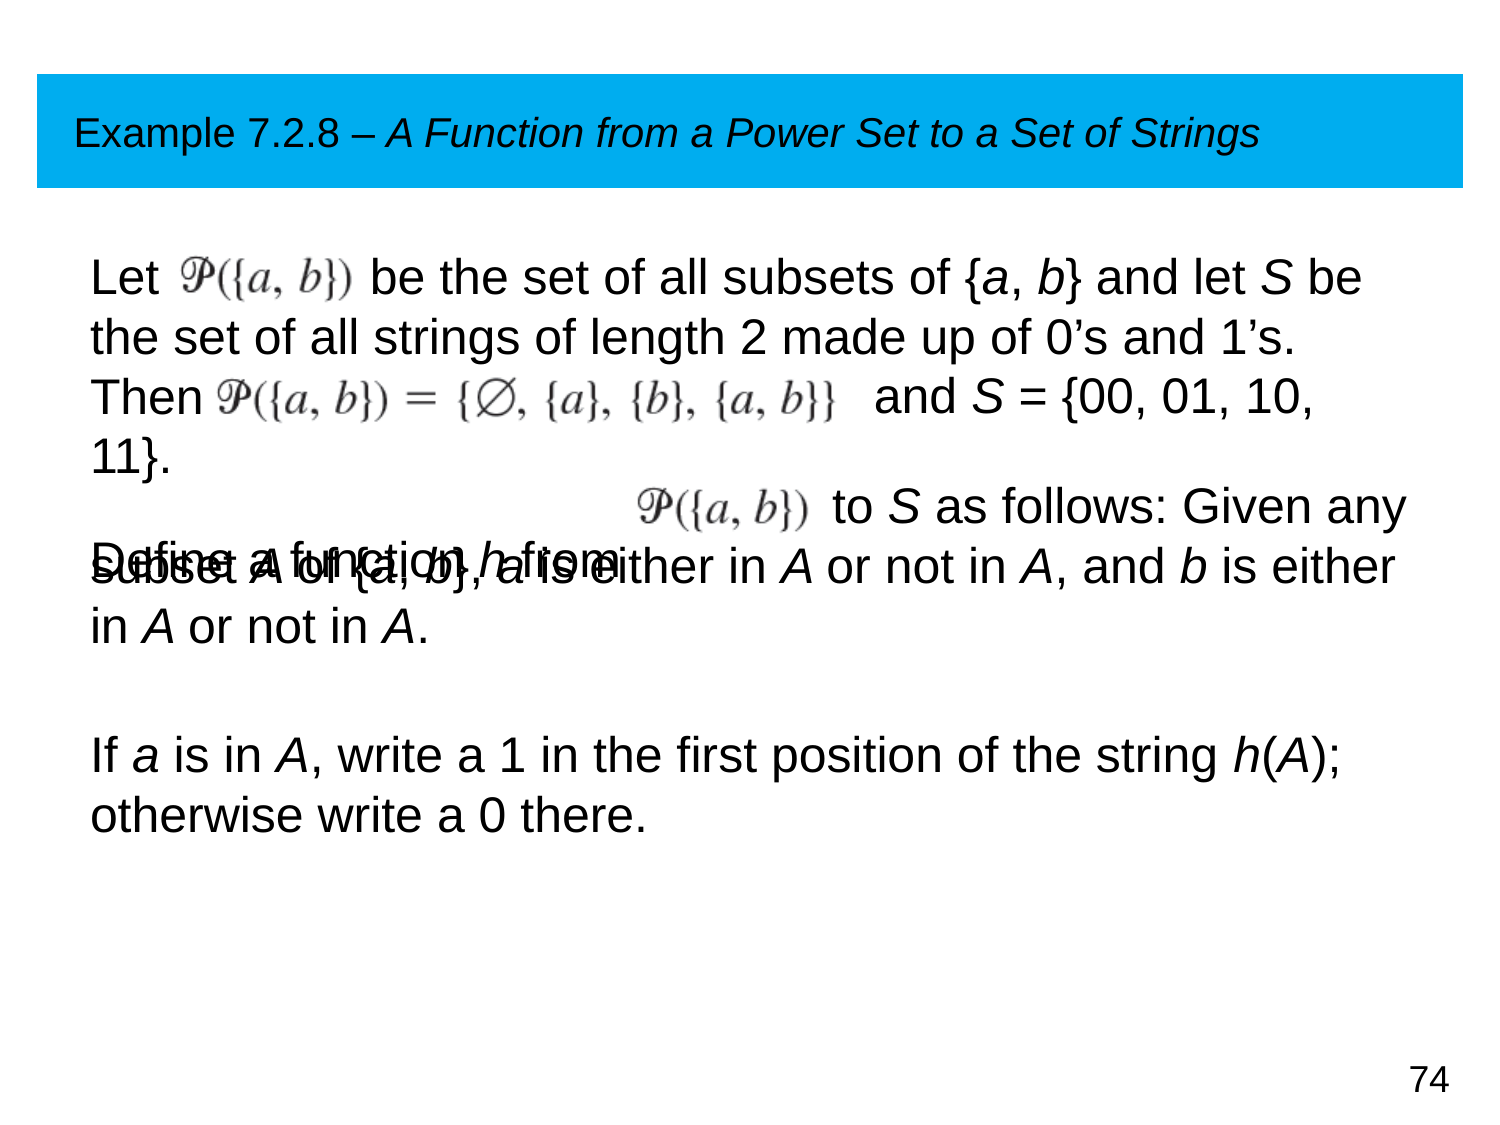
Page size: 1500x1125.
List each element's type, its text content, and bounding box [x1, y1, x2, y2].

list and S = {00, 01, 10, 11}. Define a function h from [75, 355, 1425, 466]
picture [174, 249, 355, 304]
title Example 7.2.8 – A Function from a Power Set to a Set of Strings [58, 37, 1408, 225]
list to S as follows: Given any subset A of {a, b}, a is either in A or not in A, and b is either in A or not in A. If a is in A, write a 1 in the first position of the string h(A); otherwise write a 0 there. [75, 466, 1425, 863]
list be the set of all subsets of {a, b} and let S be the set of all strings of length 2 made up of 0’s and 1’s. Then [75, 237, 1425, 355]
picture [212, 366, 841, 426]
picture [632, 482, 813, 538]
